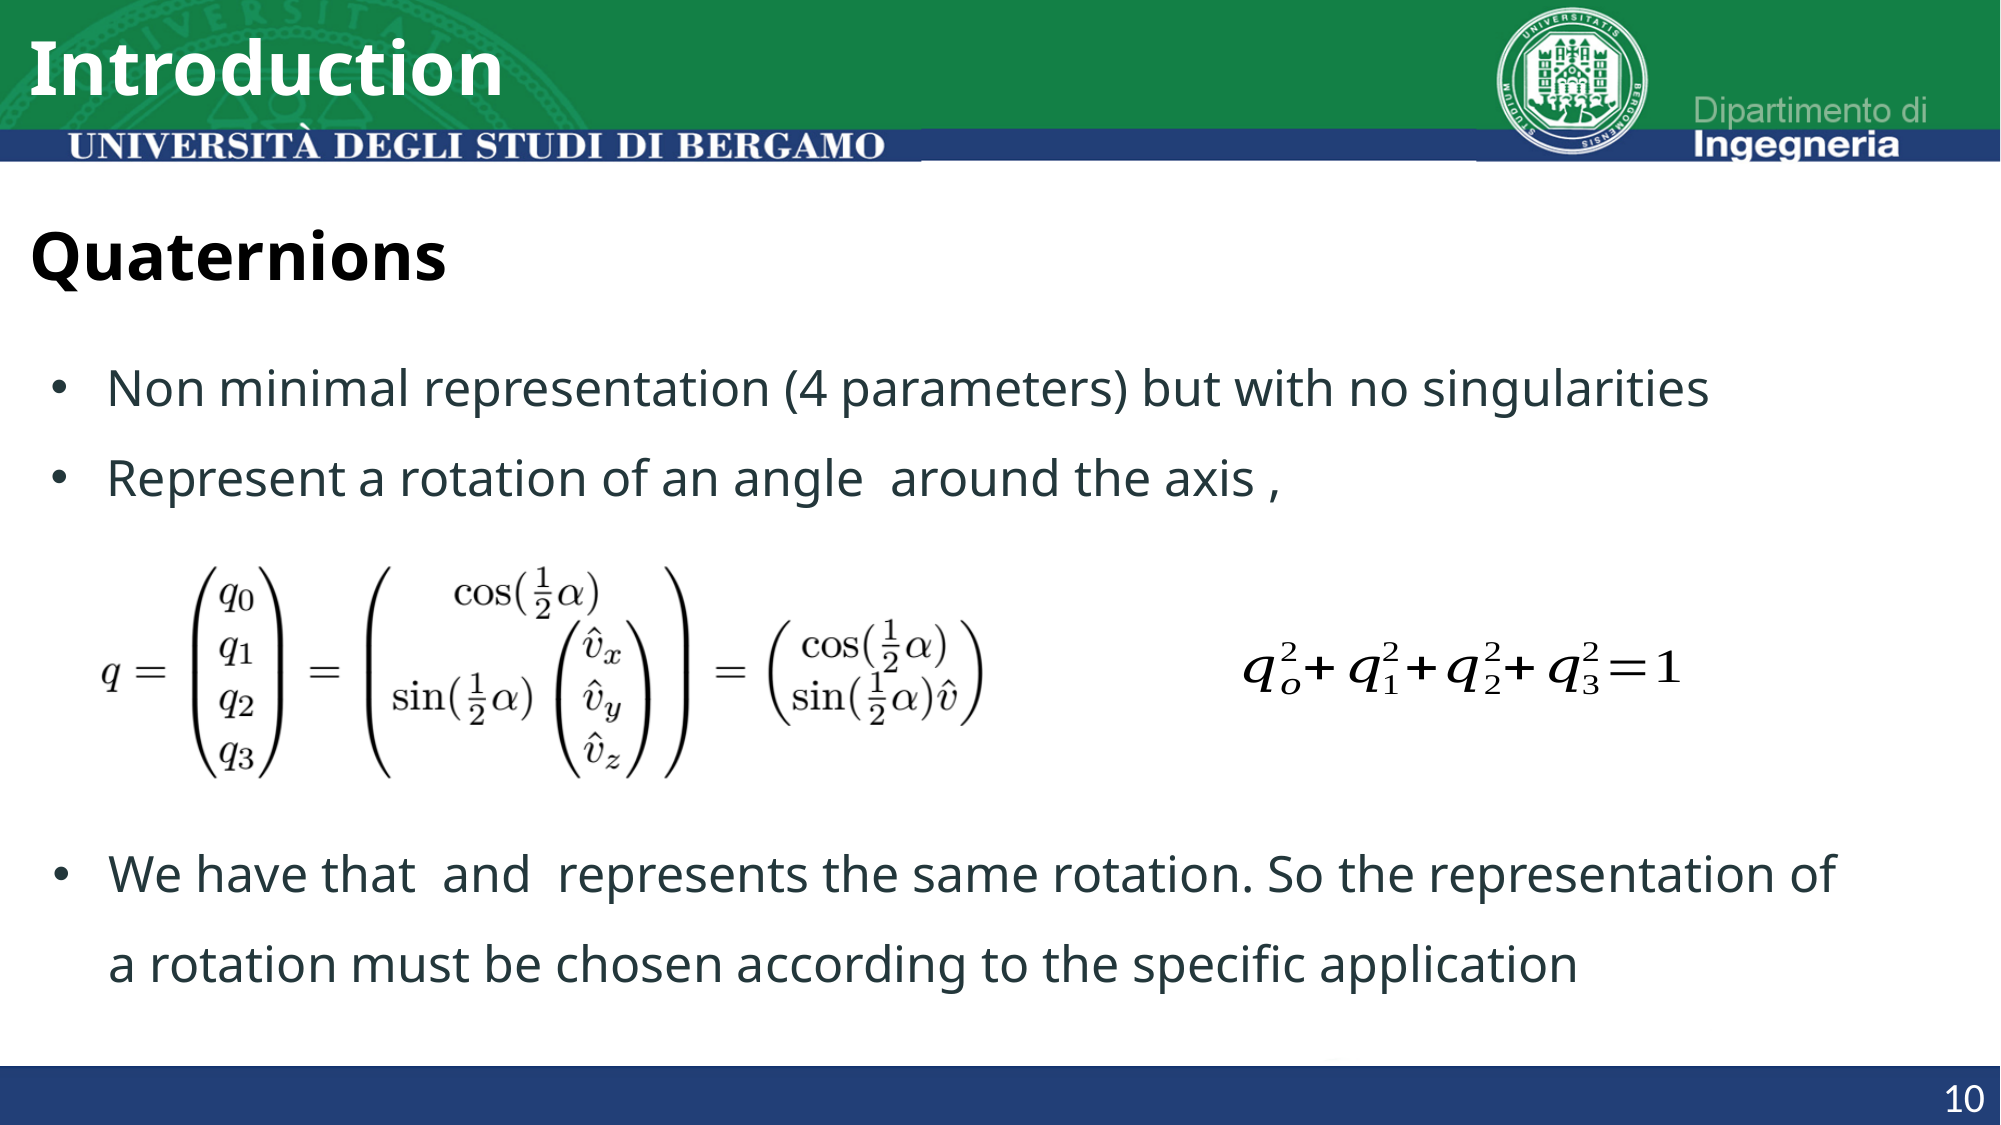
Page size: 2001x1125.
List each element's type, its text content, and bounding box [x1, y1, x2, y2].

slide_number 10 [1655, 1065, 2000, 1125]
text_box Quaternions [0, 184, 1339, 324]
picture [0, 0, 2001, 1125]
title Introduction [0, 0, 1461, 130]
